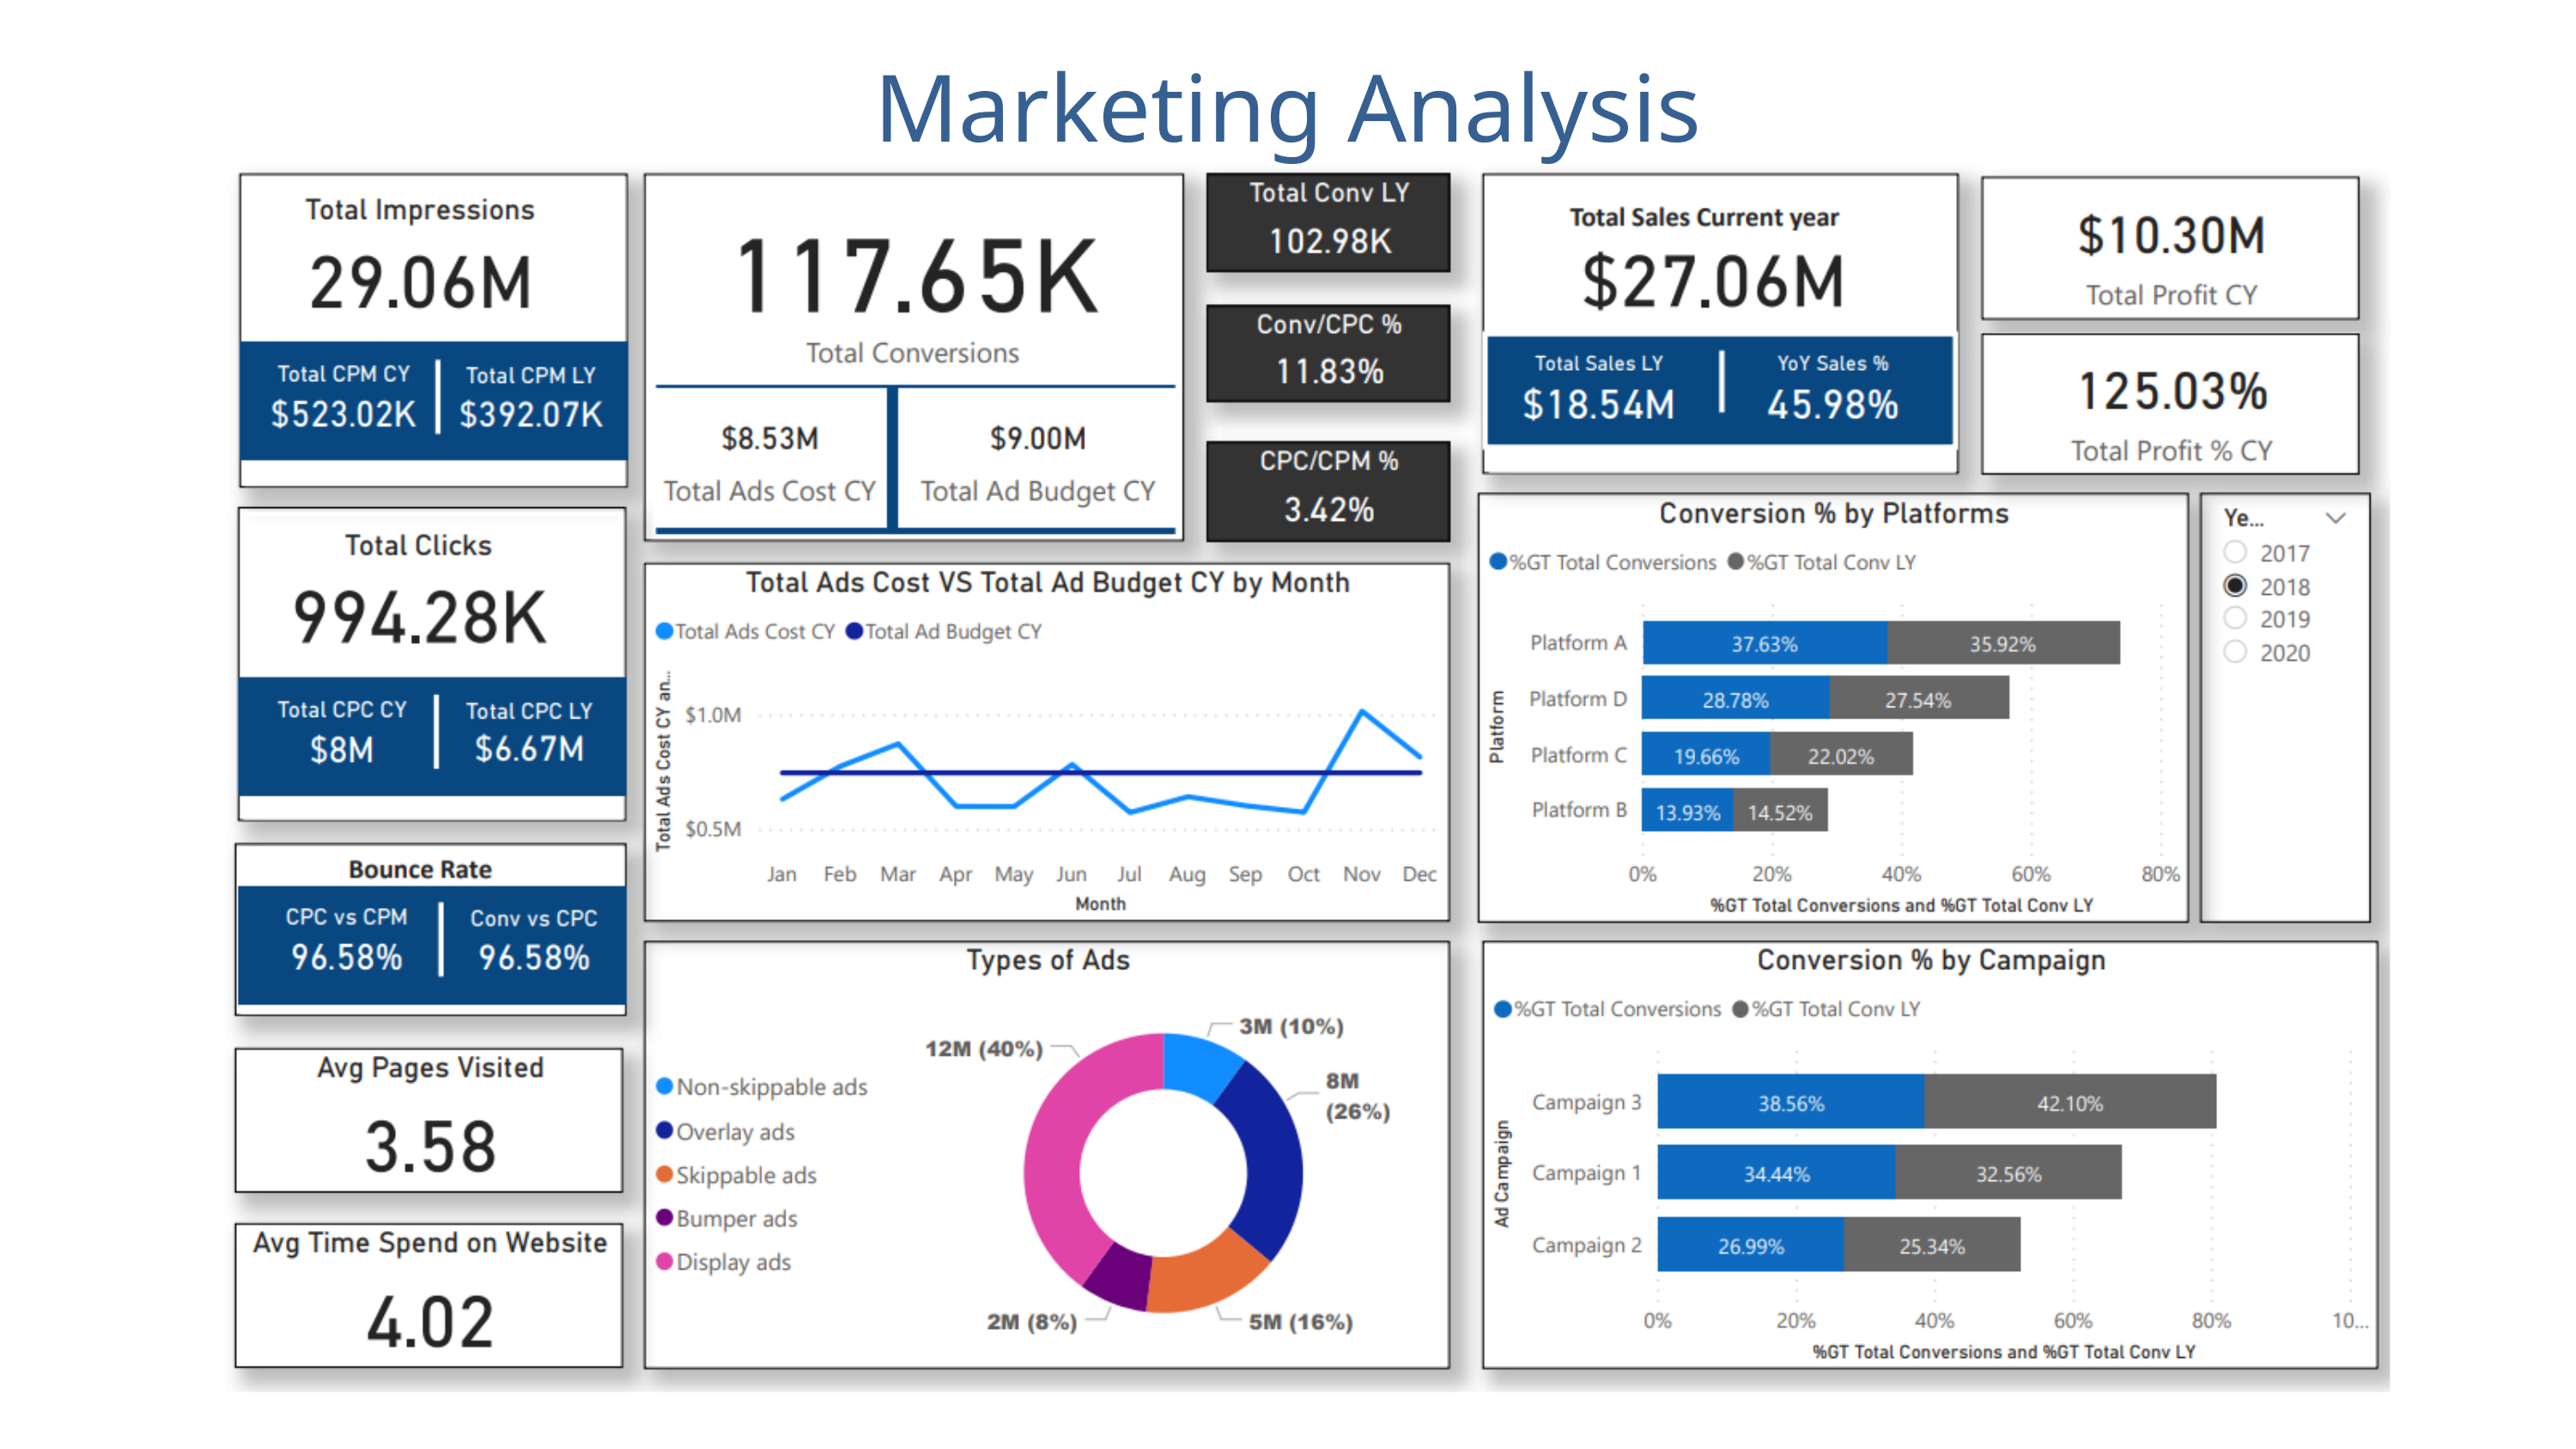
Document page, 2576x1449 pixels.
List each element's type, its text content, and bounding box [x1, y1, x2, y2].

text_box Marketing Analysis [853, 30, 1723, 161]
text_box [185, 144, 2391, 1418]
